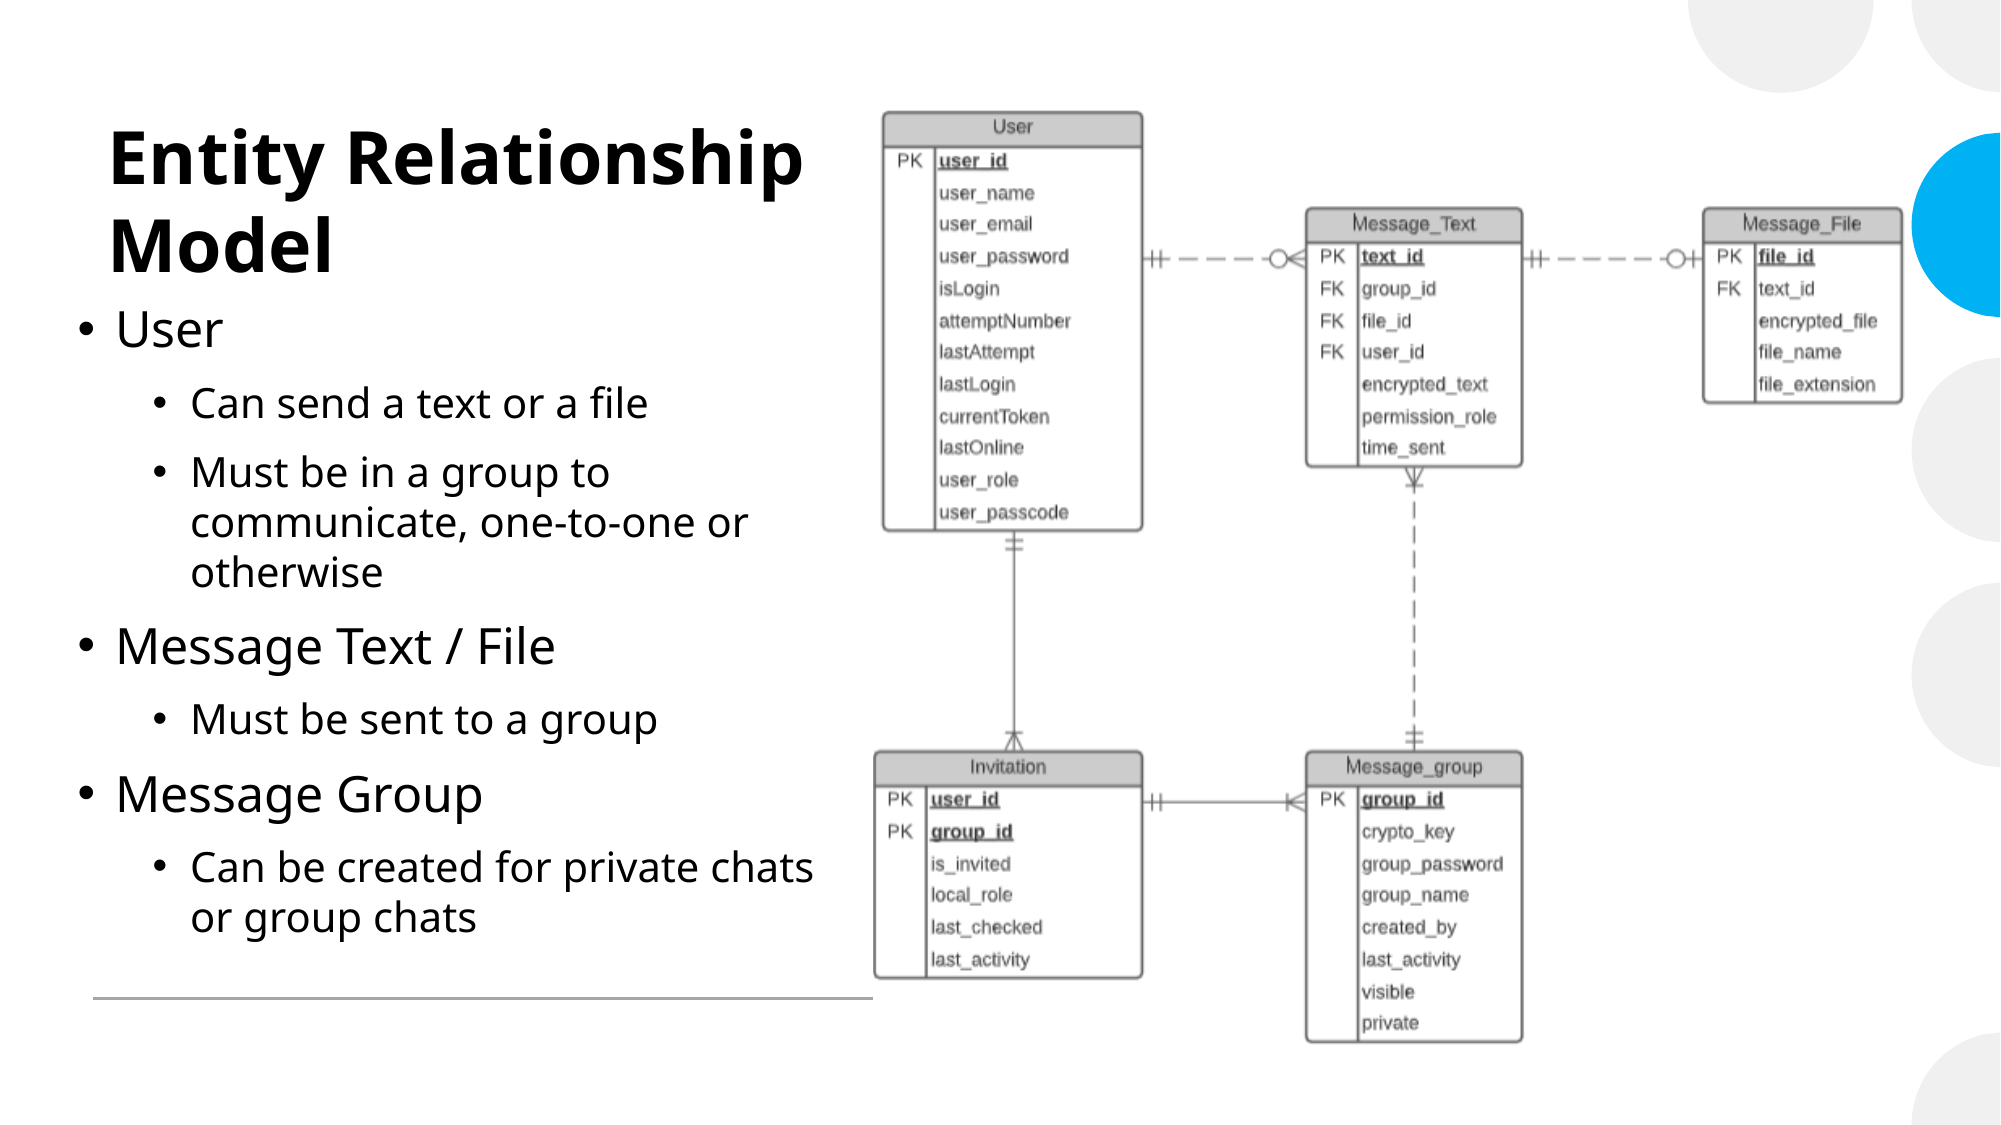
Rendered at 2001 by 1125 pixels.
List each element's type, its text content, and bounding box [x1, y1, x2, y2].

list User Can send a text or a file Must be in a group to communicate, one-to-one or otherwise Message Text / File Must be sent to a group Message Group Can be created for private chats or group chats [62, 290, 851, 1005]
title Entity Relationship Model [92, 103, 830, 290]
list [873, 103, 1908, 1050]
